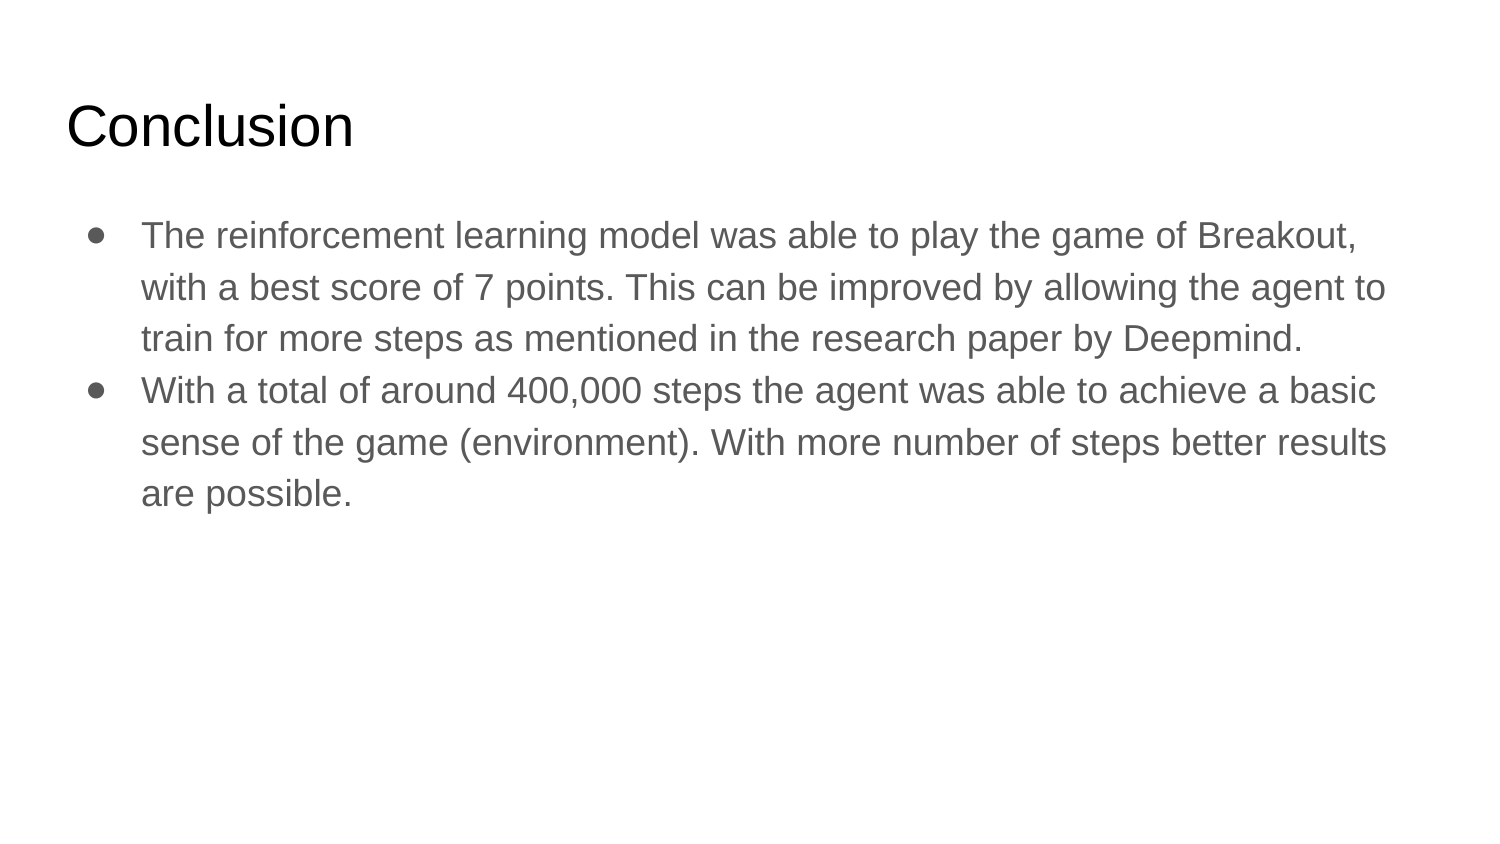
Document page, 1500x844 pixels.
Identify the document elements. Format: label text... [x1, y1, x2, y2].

title Conclusion [51, 72, 1449, 167]
list The reinforcement learning model was able to play the game of Breakout, with a best score of 7 points. This can be improved by allowing the agent to train for more steps as mentioned in the research paper by Deepmind. With a total of around 400,000 steps the agent was able to achieve a basic sense of the game (environment). With more number of steps better results are possible. [51, 189, 1449, 750]
